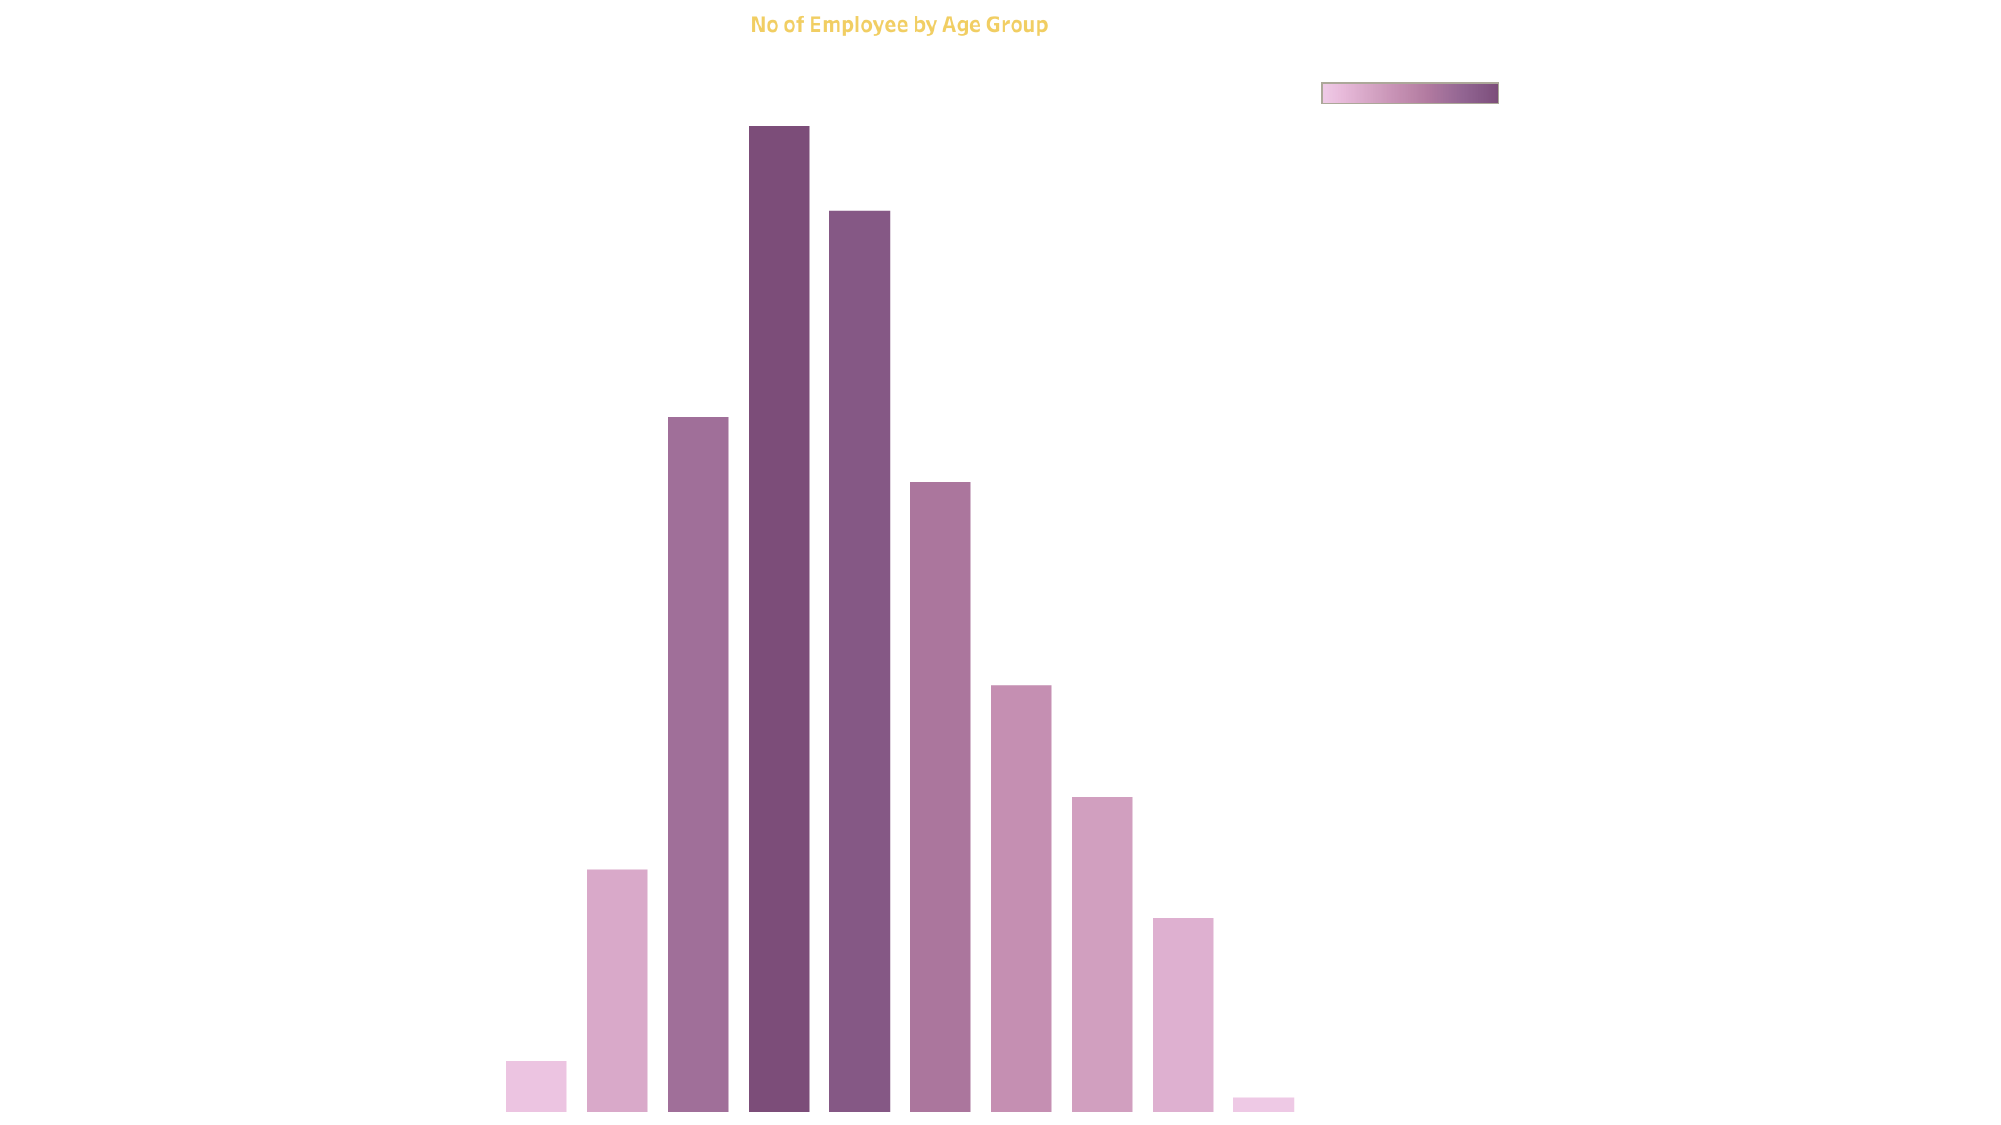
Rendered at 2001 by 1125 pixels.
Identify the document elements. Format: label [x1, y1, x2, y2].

picture [495, 0, 1505, 1125]
